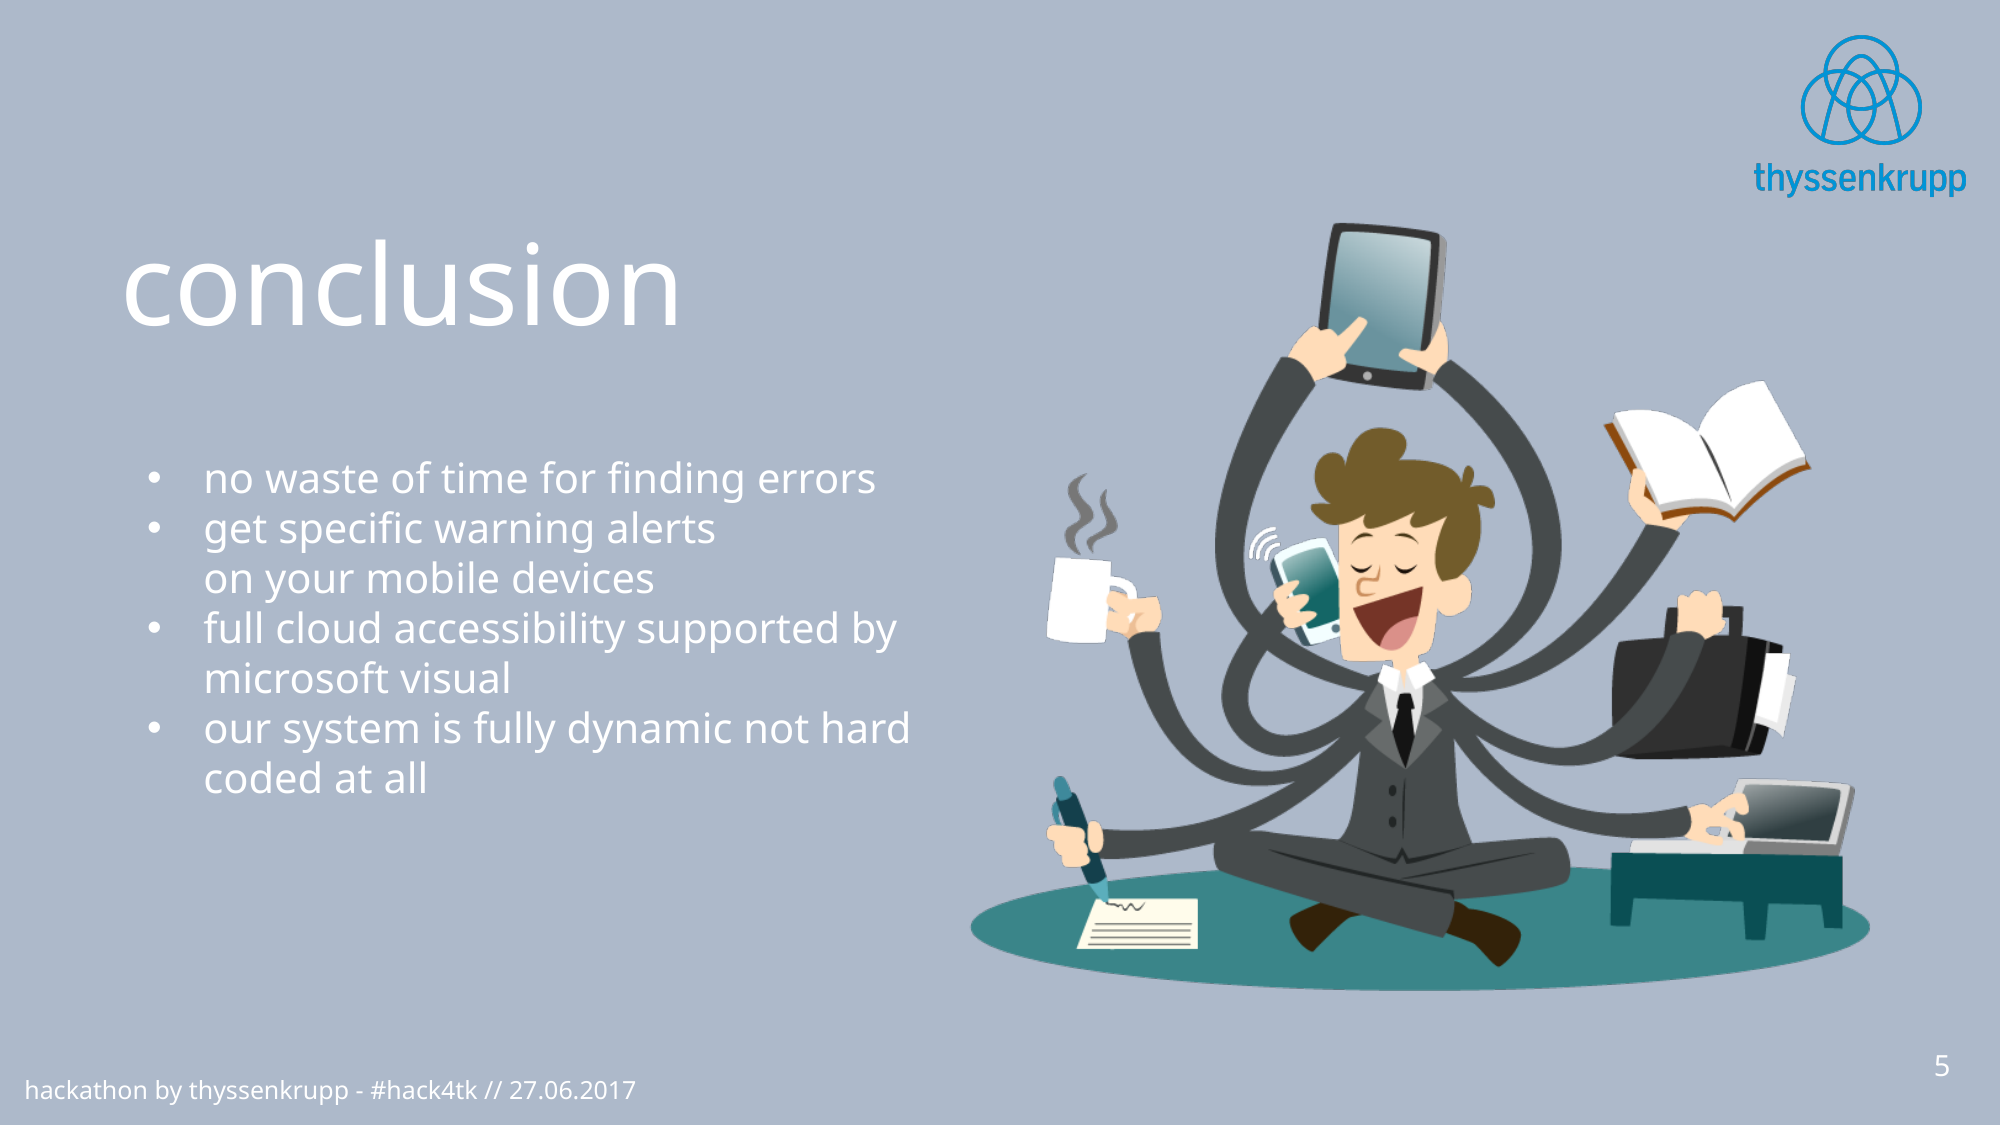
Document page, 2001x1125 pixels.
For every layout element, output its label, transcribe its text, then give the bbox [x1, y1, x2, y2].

text_box hackathon by thyssenkrupp - #hack4tk // 27.06.2017 [9, 1066, 652, 1112]
text_box no waste of time for finding errors get specific warning alerts on your mobile devices full cloud accessibility supported by microsoft visual our system is fully dynamic not hard coded at all [132, 444, 933, 910]
picture [933, 24, 1978, 1113]
text_box 5 [1919, 1039, 1966, 1090]
text_box conclusion [106, 205, 701, 356]
